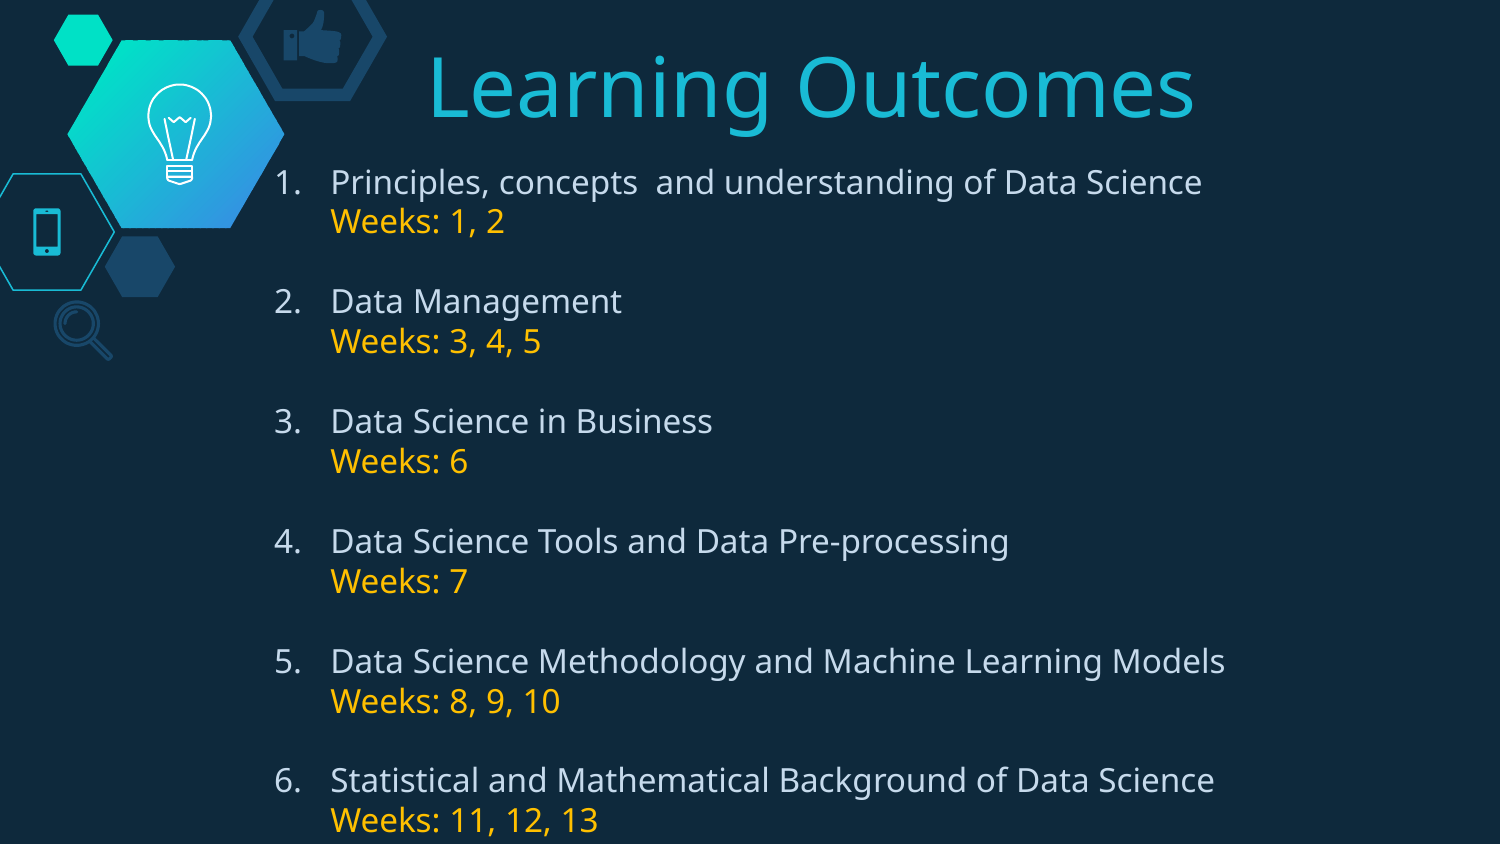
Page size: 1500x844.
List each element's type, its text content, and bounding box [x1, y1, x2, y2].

title Learning Outcomes [411, 43, 1362, 150]
text_box Principles, concepts and understanding of Data Science Weeks: 1, 2 Data Management Weeks: 3, 4, 5 Data Science in Business Weeks: 6 Data Science Tools and Data Pre-processing Weeks: 7 Data Science Methodology and Machine Learning Models Weeks: 8, 9, 10 Statistical and Mathematical Background of Data Science Weeks: 11, 12, 13 [259, 153, 1486, 844]
